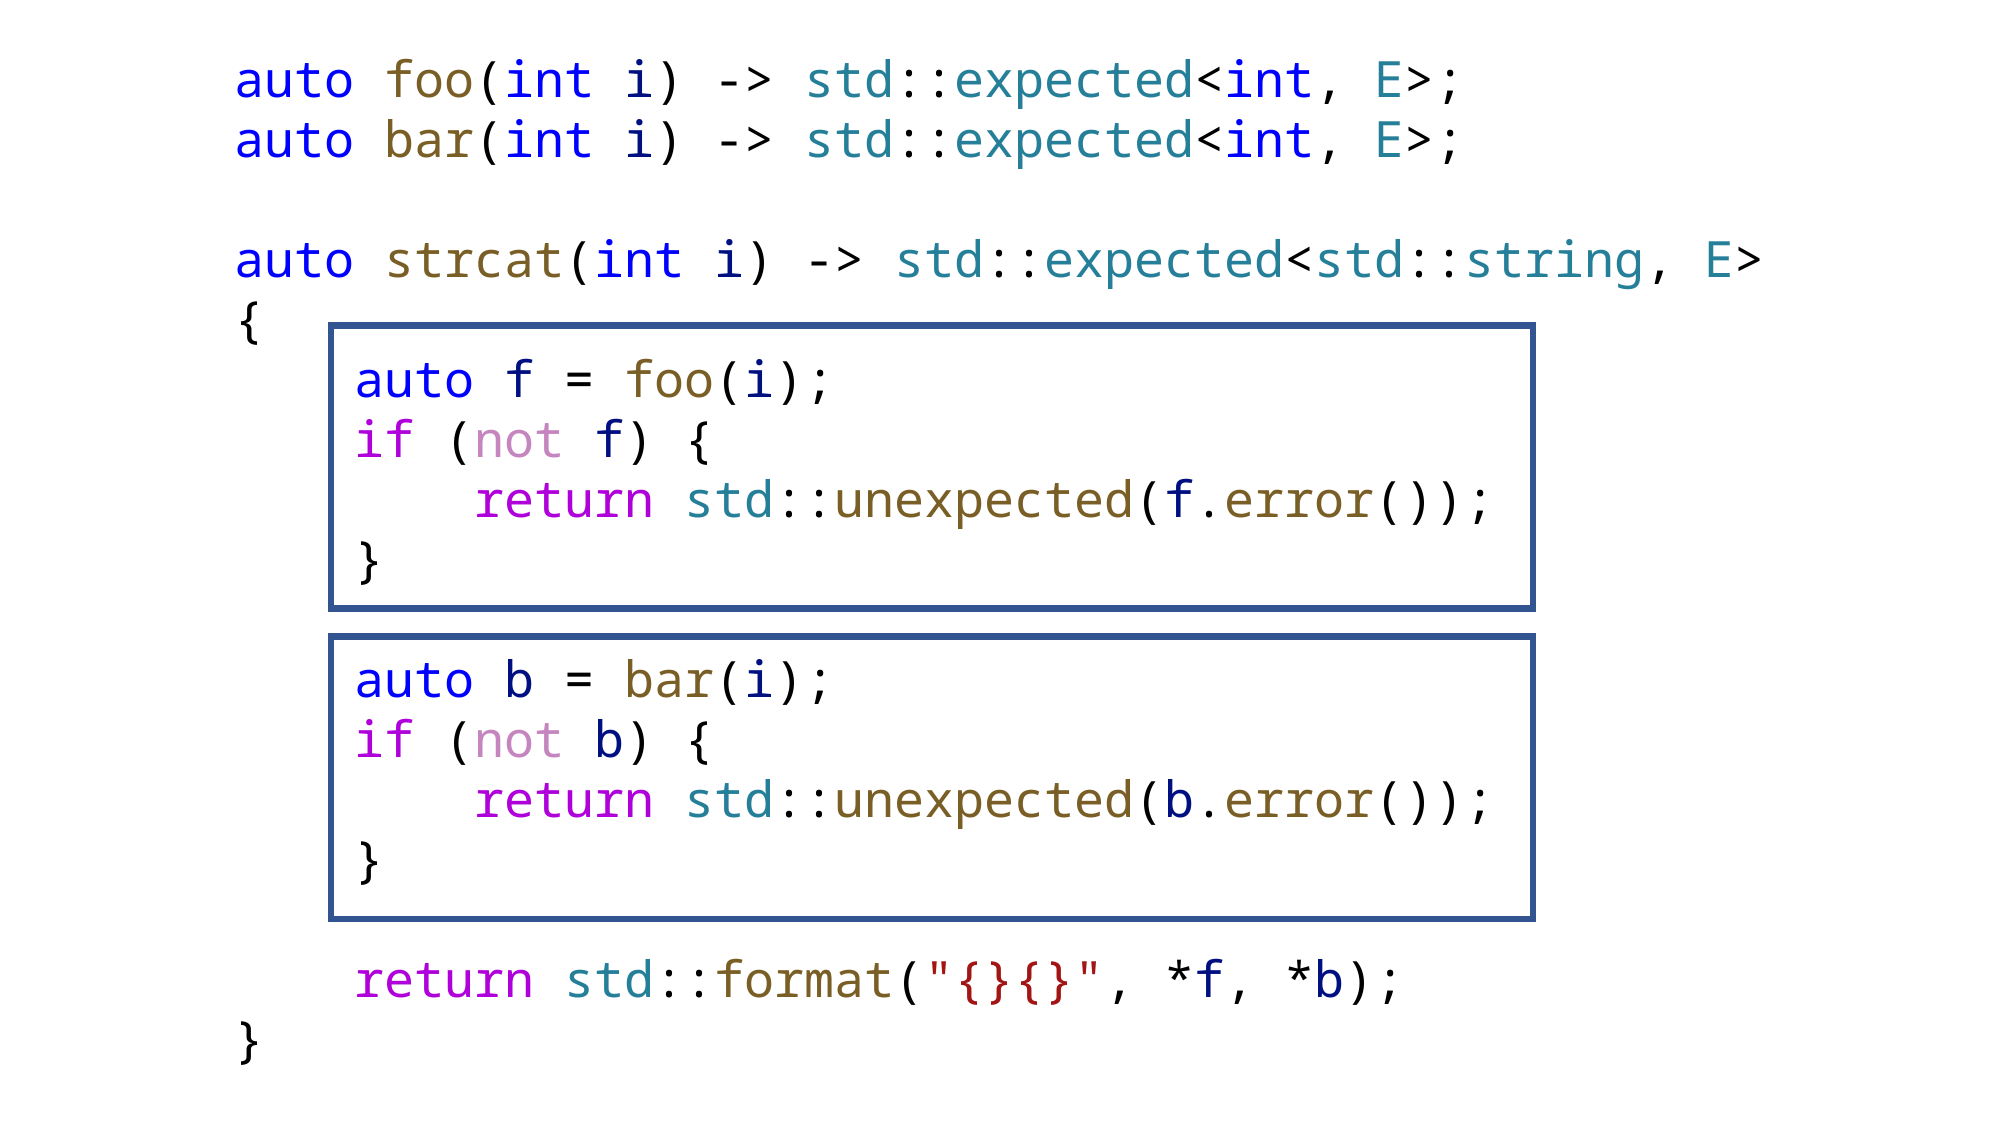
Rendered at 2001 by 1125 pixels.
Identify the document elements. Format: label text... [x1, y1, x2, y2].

text_box auto foo(int i) -> std::expected<int, E>; auto bar(int i) -> std::expected<int, E>; auto strcat(int i) -> std::expected<std::string, E> { auto f = foo(i); if (not f) { return std::unexpected(f.error()); } auto b = bar(i); if (not b) { return std::unexpected(b.error()); } return std::format("{}{}", *f, *b); } [220, 39, 1780, 1075]
text_box [330, 325, 1534, 609]
text_box [330, 635, 1534, 920]
